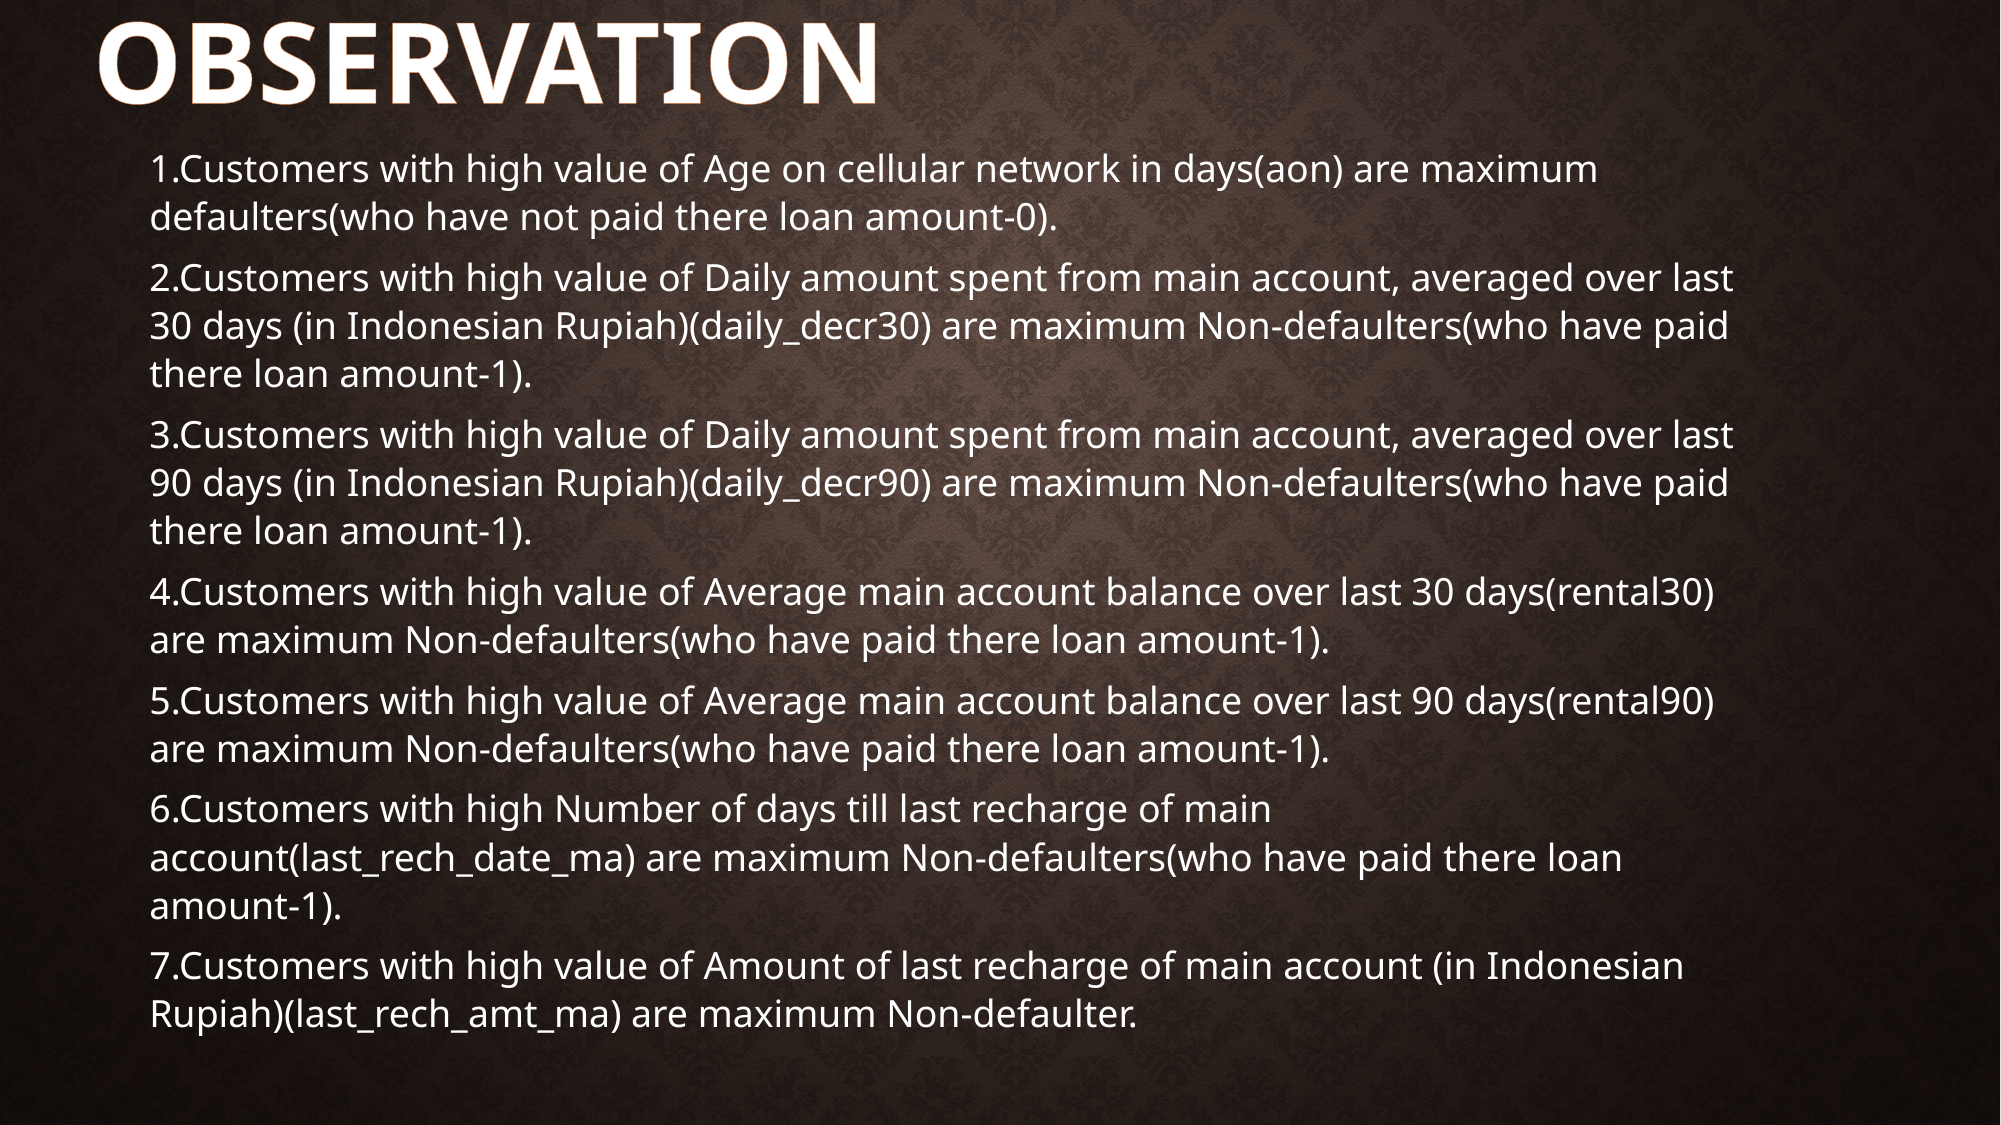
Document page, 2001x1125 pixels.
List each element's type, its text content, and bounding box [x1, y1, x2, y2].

text_box 1.Customers with high value of Age on cellular network in days(aon) are maximum defaulters(who have not paid there loan amount-0). 2.Customers with high value of Daily amount spent from main account, averaged over last 30 days (in Indonesian Rupiah)(daily_decr30) are maximum Non-defaulters(who have paid there loan amount-1). 3.Customers with high value of Daily amount spent from main account, averaged over last 90 days (in Indonesian Rupiah)(daily_decr90) are maximum Non-defaulters(who have paid there loan amount-1). 4.Customers with high value of Average main account balance over last 30 days(rental30) are maximum Non-defaulters(who have paid there loan amount-1). 5.Customers with high value of Average main account balance over last 90 days(rental90) are maximum Non-defaulters(who have paid there loan amount-1). 6.Customers with high Number of days till last recharge of main account(last_rech_date_ma) are maximum Non-defaulters(who have paid there loan amount-1). 7.Customers with high value of Amount of last recharge of main account (in Indonesian Rupiah)(last_rech_amt_ma) are maximum Non-defaulter. [134, 134, 1770, 1095]
text_box OBSERVATION [77, 0, 901, 134]
